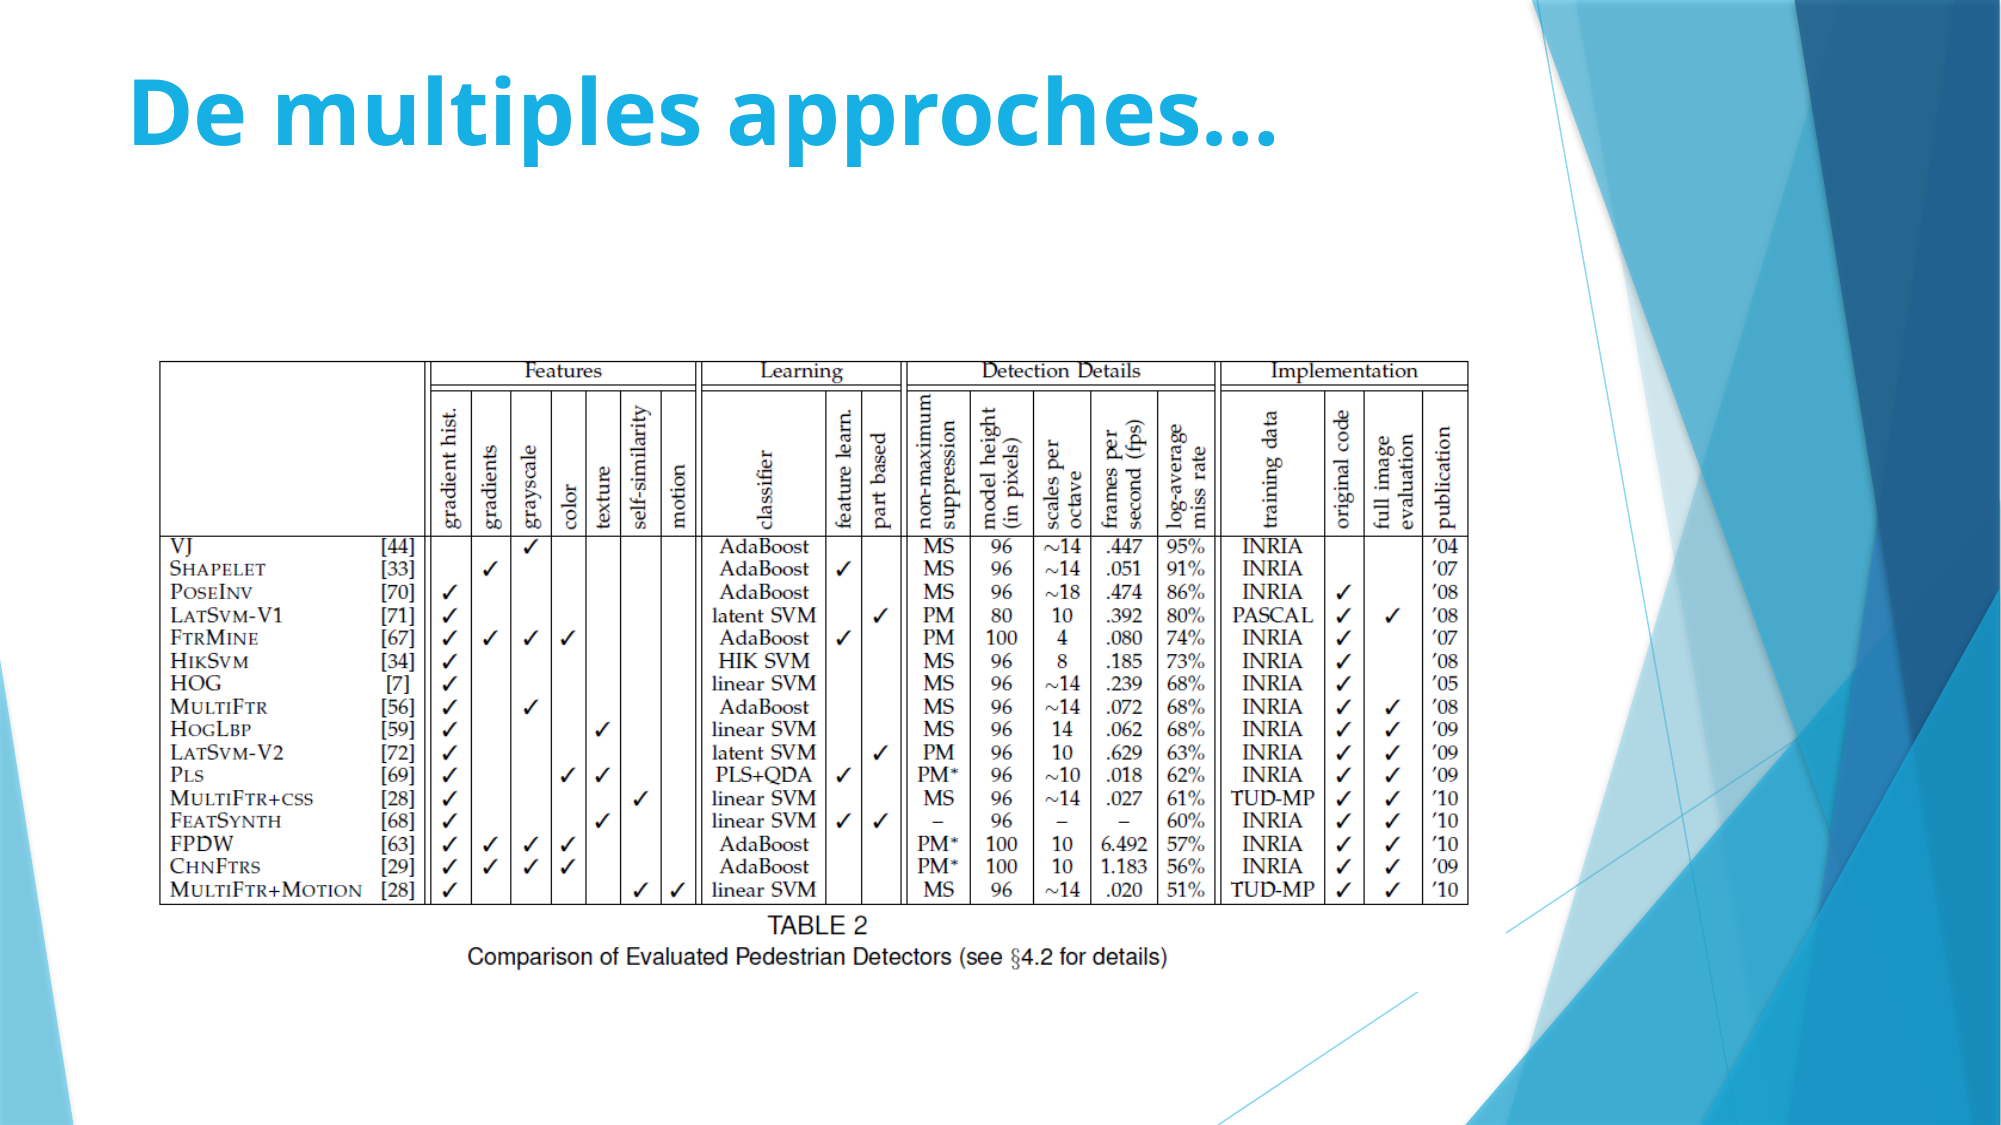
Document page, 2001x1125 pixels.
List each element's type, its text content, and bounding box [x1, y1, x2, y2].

title De multiples approches… [111, 46, 1522, 264]
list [125, 353, 1507, 992]
